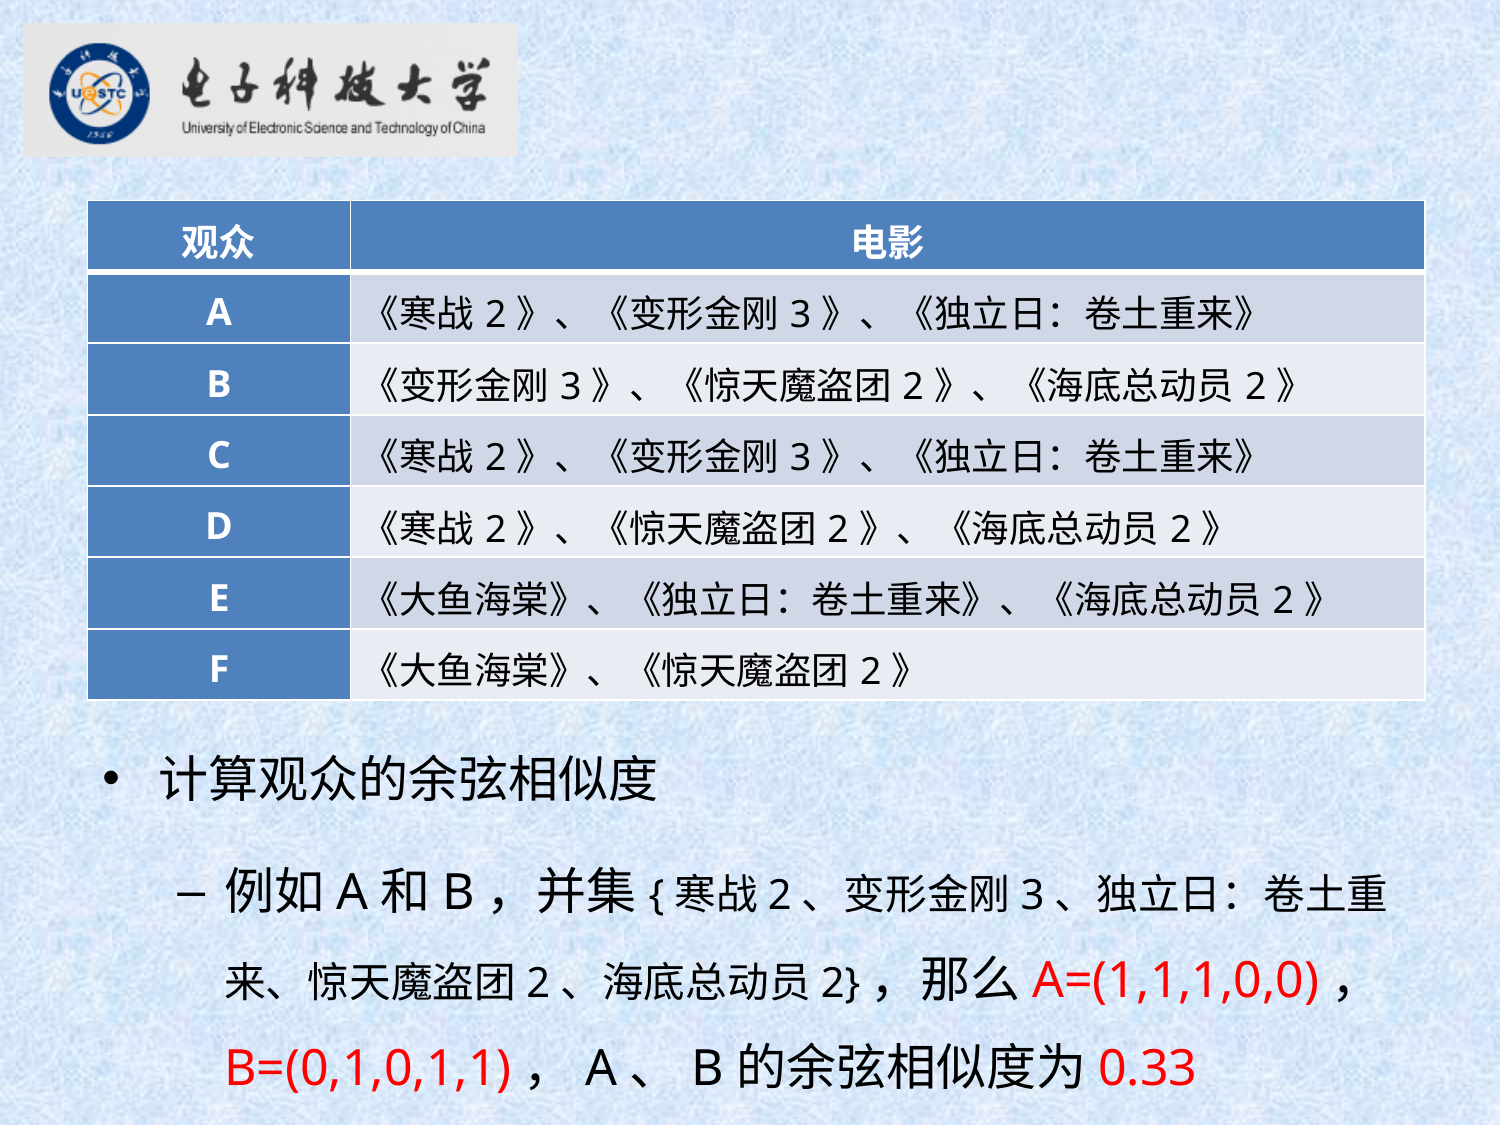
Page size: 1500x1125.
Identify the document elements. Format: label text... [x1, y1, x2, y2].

table_cell B [88, 344, 350, 414]
table_cell 《寒战2》、《变形金刚3》、《独立日：卷土重来》 [351, 275, 1424, 342]
picture [0, 0, 1500, 1125]
table_header 观众 [88, 201, 350, 269]
table_cell 《大鱼海棠》、《独立日：卷土重来》、《海底总动员2》 [351, 558, 1424, 628]
table_cell 《大鱼海棠》、《惊天魔盗团2》 [351, 630, 1424, 699]
table_cell A [88, 275, 350, 342]
table_cell 《寒战2》、《变形金刚3》、《独立日：卷土重来》 [351, 416, 1424, 485]
table_cell E [88, 558, 350, 628]
table_cell D [88, 487, 350, 556]
table_cell 《变形金刚3》、《惊天魔盗团2》、《海底总动员2》 [351, 344, 1424, 414]
list 计算观众的余弦相似度 例如A和B，并集{寒战2、变形金刚3、独立日：卷土重来、惊天魔盗团2、海底总动员2}，那么A=(1,1,1,0,0)，B=(0,1,0,1,1)，A、B的余弦相似度为0.33 [87, 701, 1425, 1088]
table_cell 《寒战2》、《惊天魔盗团2》、《海底总动员2》 [351, 487, 1424, 556]
table_header 电影 [351, 201, 1424, 269]
table_cell C [88, 416, 350, 485]
table_cell F [88, 630, 350, 699]
